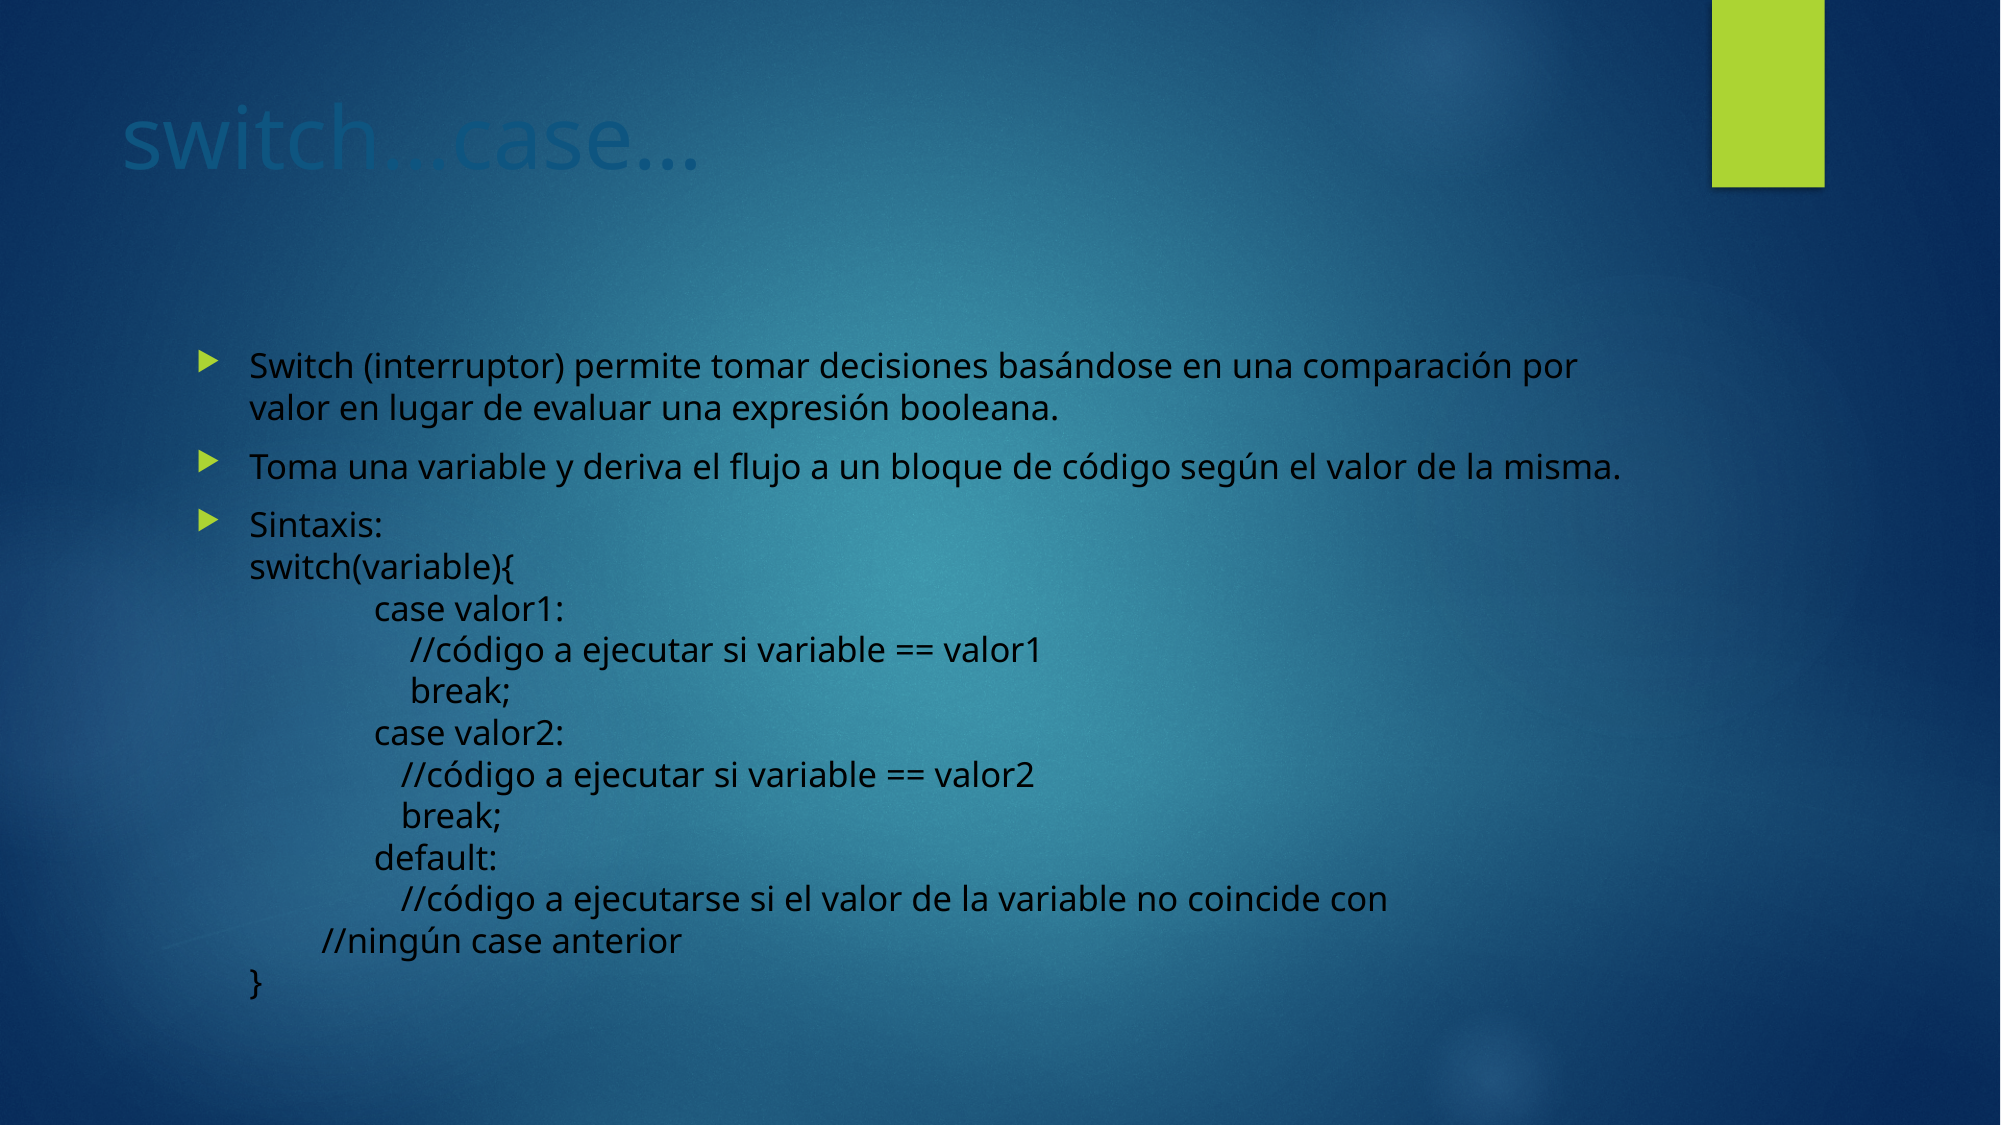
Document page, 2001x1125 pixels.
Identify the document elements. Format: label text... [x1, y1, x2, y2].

picture [0, 0, 2001, 1125]
list Switch (interruptor) permite tomar decisiones basándose en una comparación por valor en lugar de evaluar una expresión booleana. Toma una variable y deriva el flujo a un bloque de código según el valor de la misma. Sintaxis: switch(variable){ case valor1: //código a ejecutar si variable == valor1 break; case valor2: //código a ejecutar si variable == valor2 break; default: //código a ejecutarse si el valor de la variable no coincide con //ningún case anterior } [181, 336, 1649, 1025]
title switch…case… [106, 74, 1649, 304]
